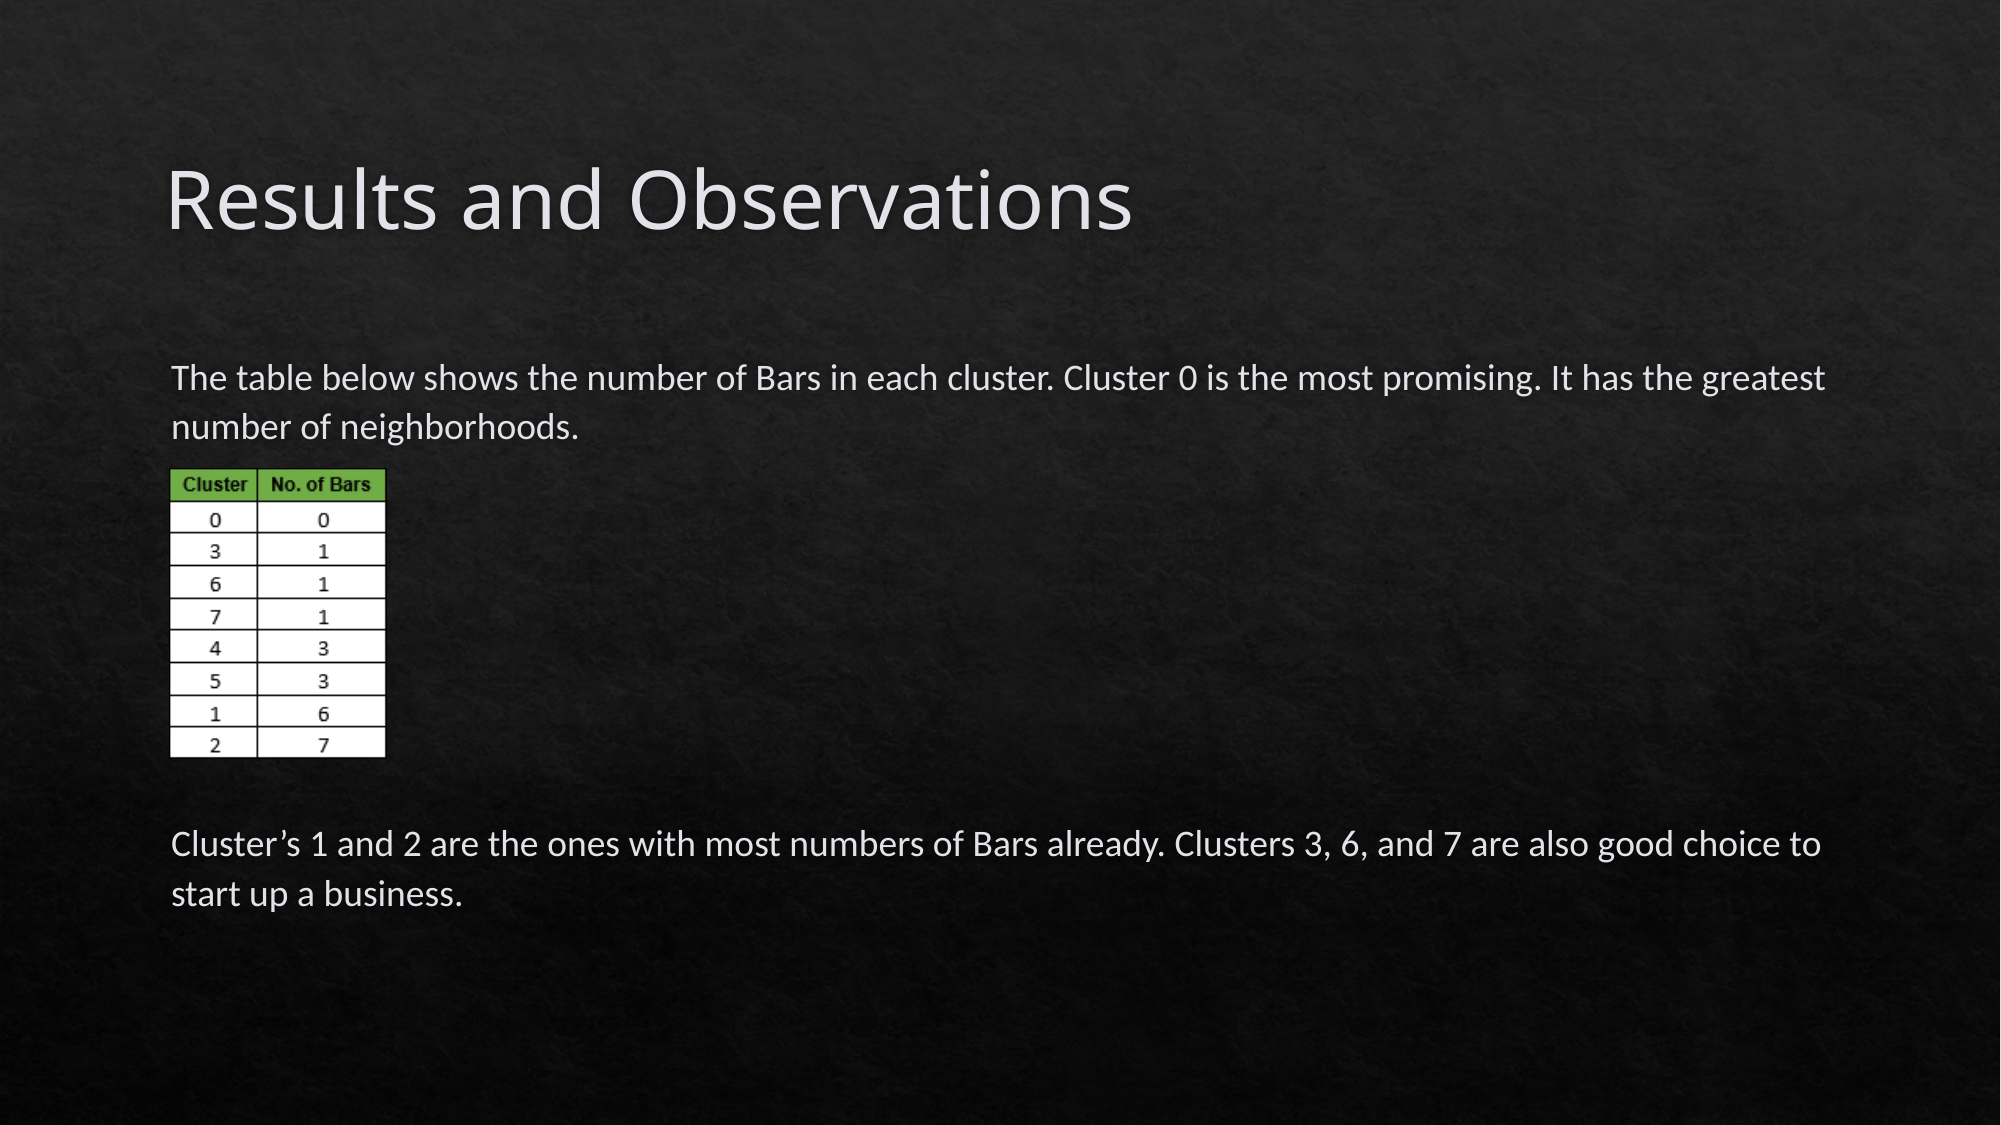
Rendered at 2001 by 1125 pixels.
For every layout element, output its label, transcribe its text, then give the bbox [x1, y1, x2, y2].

title Results and Observations [149, 99, 1849, 307]
picture [169, 467, 388, 759]
list The table below shows the number of Bars in each cluster. Cluster 0 is the most promising. It has the greatest number of neighborhoods. Cluster’s 1 and 2 are the ones with most numbers of Bars already. Clusters 3, 6, and 7 are also good choice to start up a business. [149, 340, 1849, 974]
